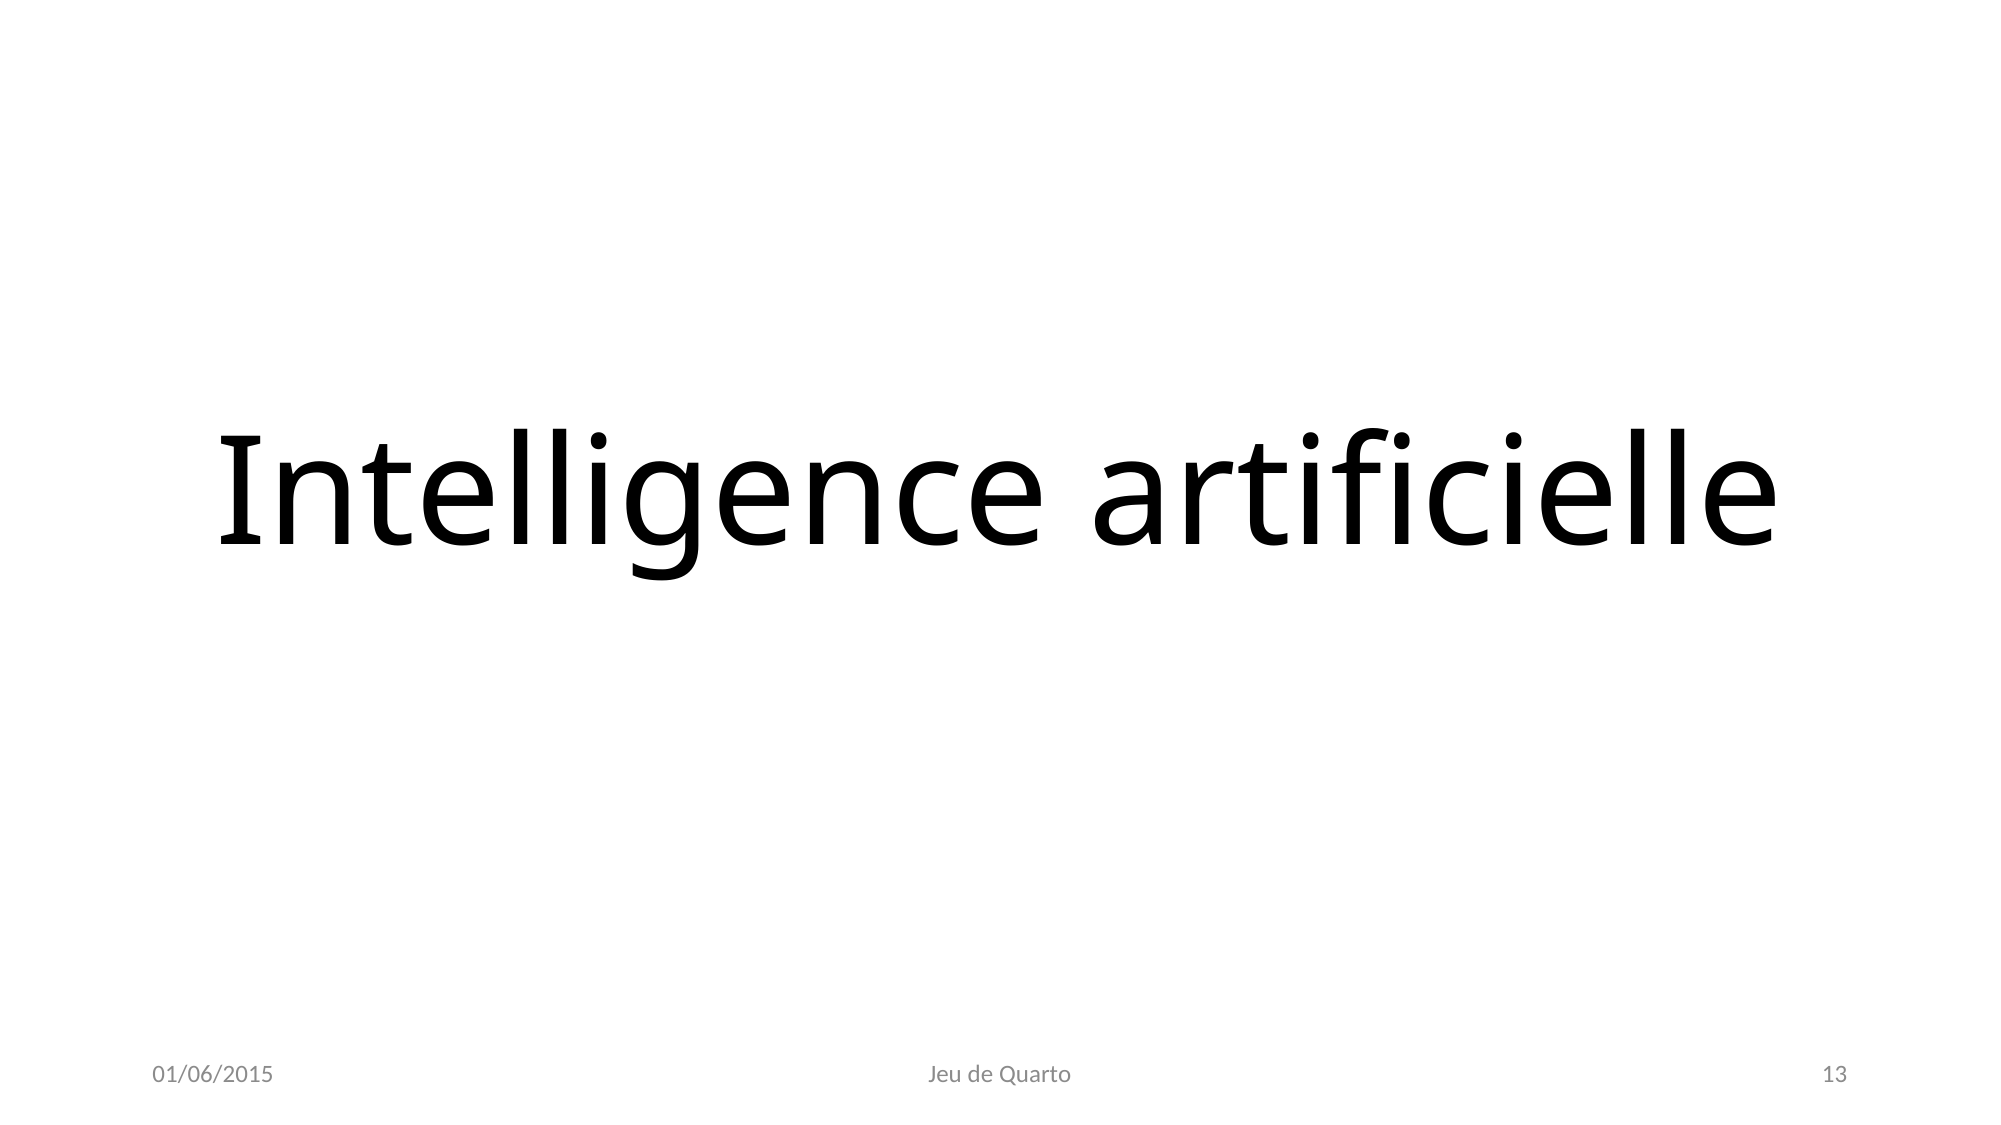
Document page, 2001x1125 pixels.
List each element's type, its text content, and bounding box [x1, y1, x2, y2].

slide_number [137, 1042, 588, 1103]
footer Jeu de Quarto [662, 1042, 1338, 1103]
title Intelligence artificielle [137, 386, 1863, 605]
slide_number 13 [1412, 1042, 1863, 1103]
